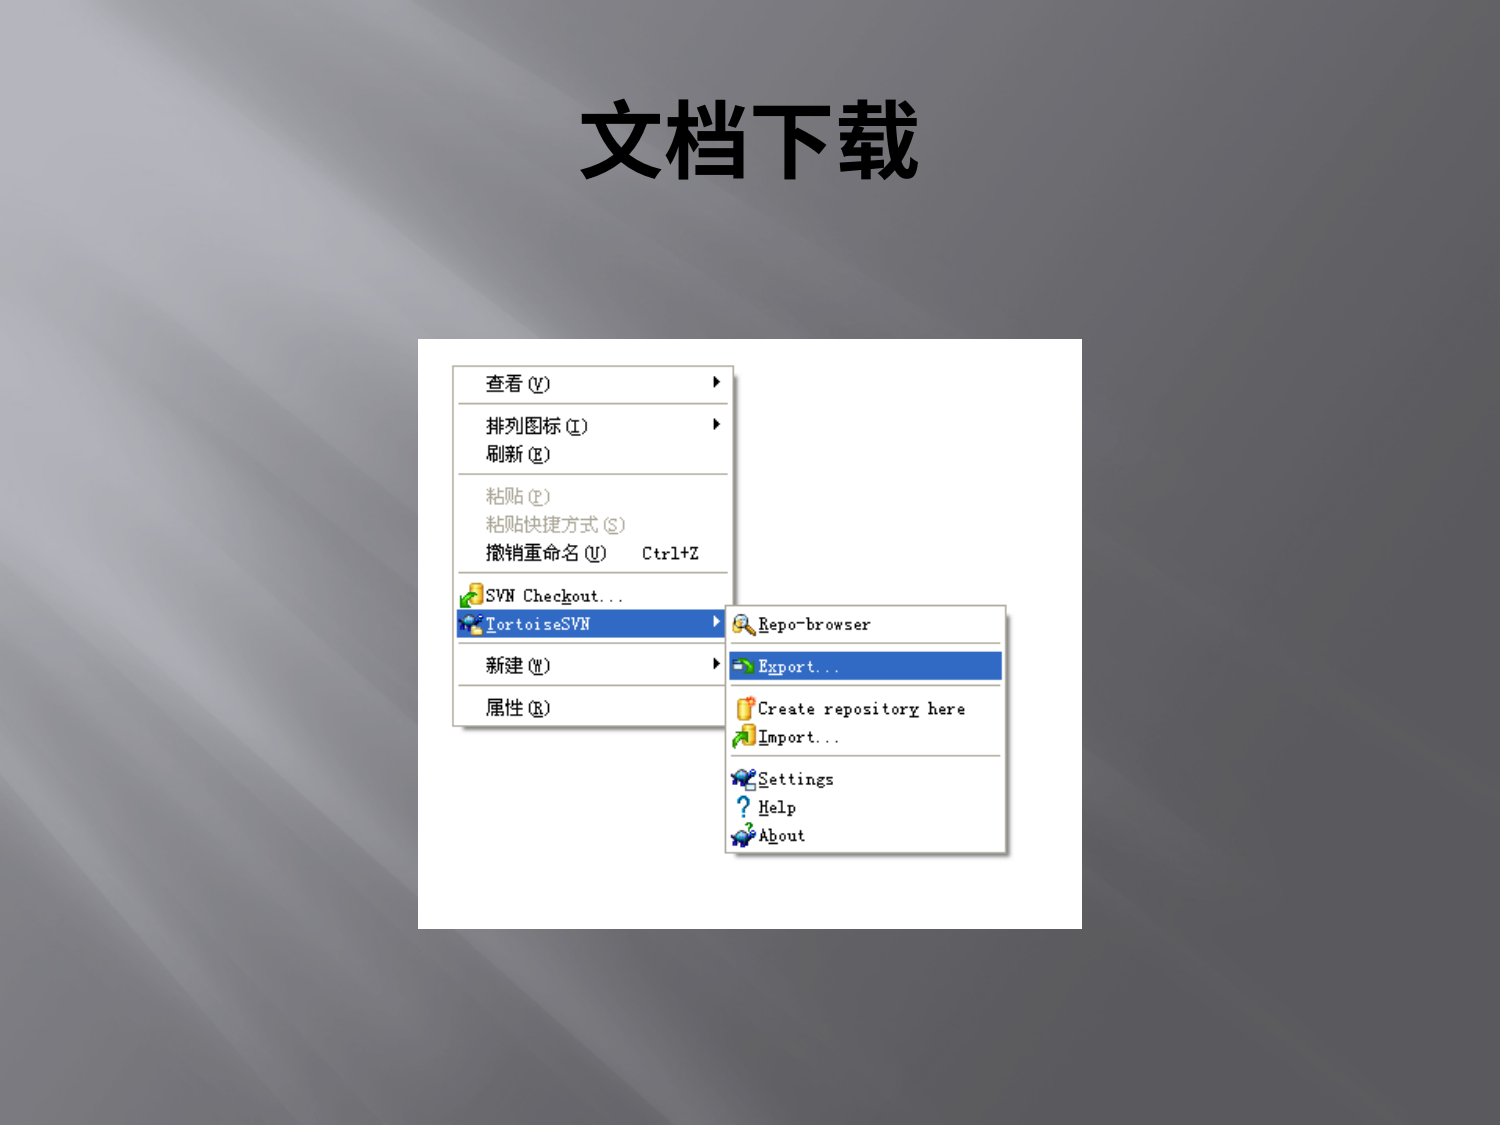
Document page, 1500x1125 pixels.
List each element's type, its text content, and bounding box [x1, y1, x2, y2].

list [418, 339, 1082, 929]
title 文档下载 [75, 45, 1425, 233]
